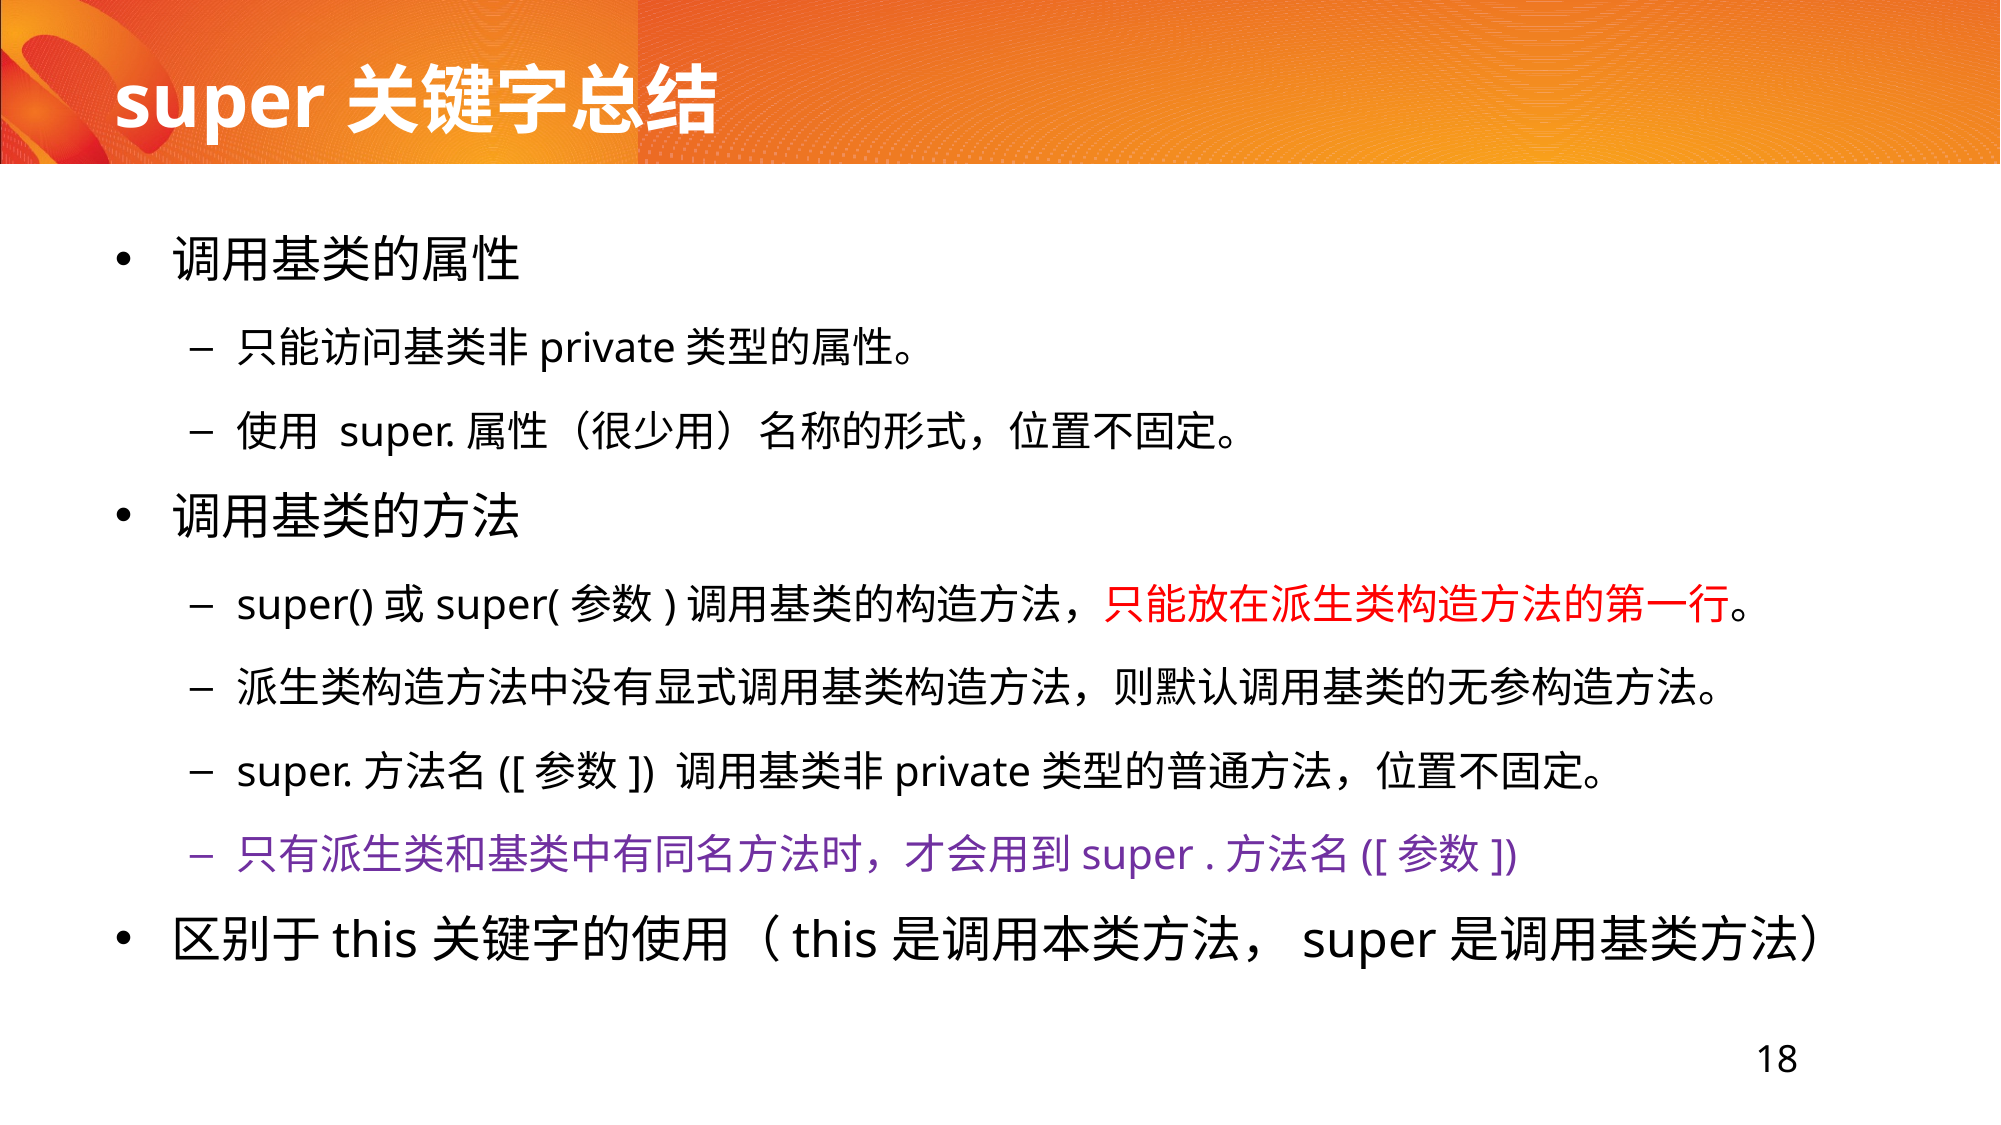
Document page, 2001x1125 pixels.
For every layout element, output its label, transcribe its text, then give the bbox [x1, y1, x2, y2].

picture [0, 0, 2000, 164]
title super关键字总结 [99, 45, 1900, 167]
list 调用基类的属性 只能访问基类非private类型的属性。 使用 super.属性（很少用）名称的形式，位置不固定。 调用基类的方法 super()或super(参数)调用基类的构造方法，只能放在派生类构造方法的第一行。 派生类构造方法中没有显式调用基类构造方法，则默认调用基类的无参构造方法。 super.方法名([参数]) 调用基类非private类型的普通方法，位置不固定。 只有派生类和基类中有同名方法时，才会用到super .方法名([参数]) 区别于this关键字的使用（this是调用本类方法，super是调用基类方法） [99, 190, 1900, 1005]
